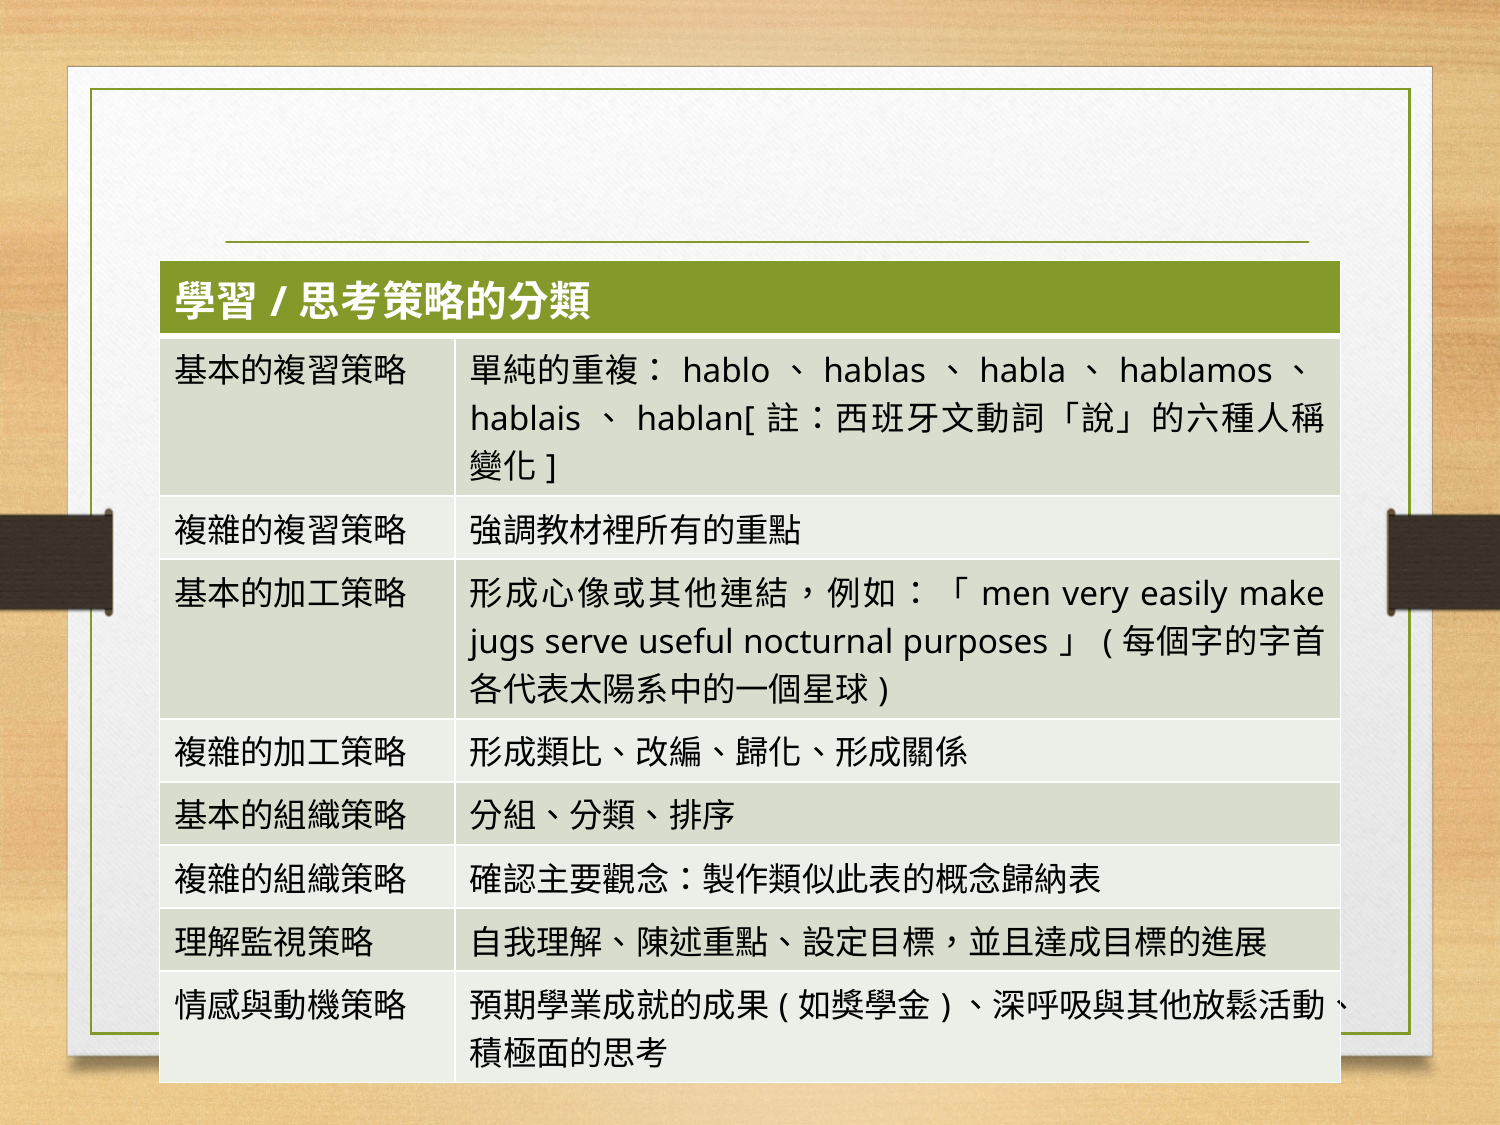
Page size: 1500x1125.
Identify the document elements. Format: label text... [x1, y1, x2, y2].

picture [0, 0, 1500, 1125]
table_cell 確認主要觀念：製作類似此表的概念歸納表 [456, 846, 1340, 907]
table_cell 複雜的組織策略 [160, 846, 454, 907]
table_cell 形成心像或其他連結，例如：「men very easily make jugs serve useful nocturnal purposes」(每個字的字首各代表太陽系中的一個星球) [456, 560, 1340, 718]
table_cell 自我理解、陳述重點、設定目標，並且達成目標的進展 [456, 909, 1340, 970]
table_cell 基本的複習策略 [160, 339, 454, 495]
table_header 學習/思考策略的分類 [160, 261, 1340, 333]
table_cell 單純的重複：hablo、hablas、habla、hablamos、hablais、hablan[註：西班牙文動詞「說」的六種人稱變化] [456, 339, 1340, 495]
table_cell 形成類比、改編、歸化、形成關係 [456, 720, 1340, 781]
table_cell 基本的加工策略 [160, 560, 454, 718]
table_cell 基本的組織策略 [160, 783, 454, 844]
table_cell 理解監視策略 [160, 909, 454, 970]
table_cell 複雜的複習策略 [160, 497, 454, 558]
table_cell 預期學業成就的成果(如獎學金)、深呼吸與其他放鬆活動、積極面的思考 [456, 972, 1340, 1082]
table_cell 強調教材裡所有的重點 [456, 497, 1340, 558]
table_cell 情感與動機策略 [160, 972, 454, 1082]
table_cell 複雜的加工策略 [160, 720, 454, 781]
table_cell 分組、分類、排序 [456, 783, 1340, 844]
